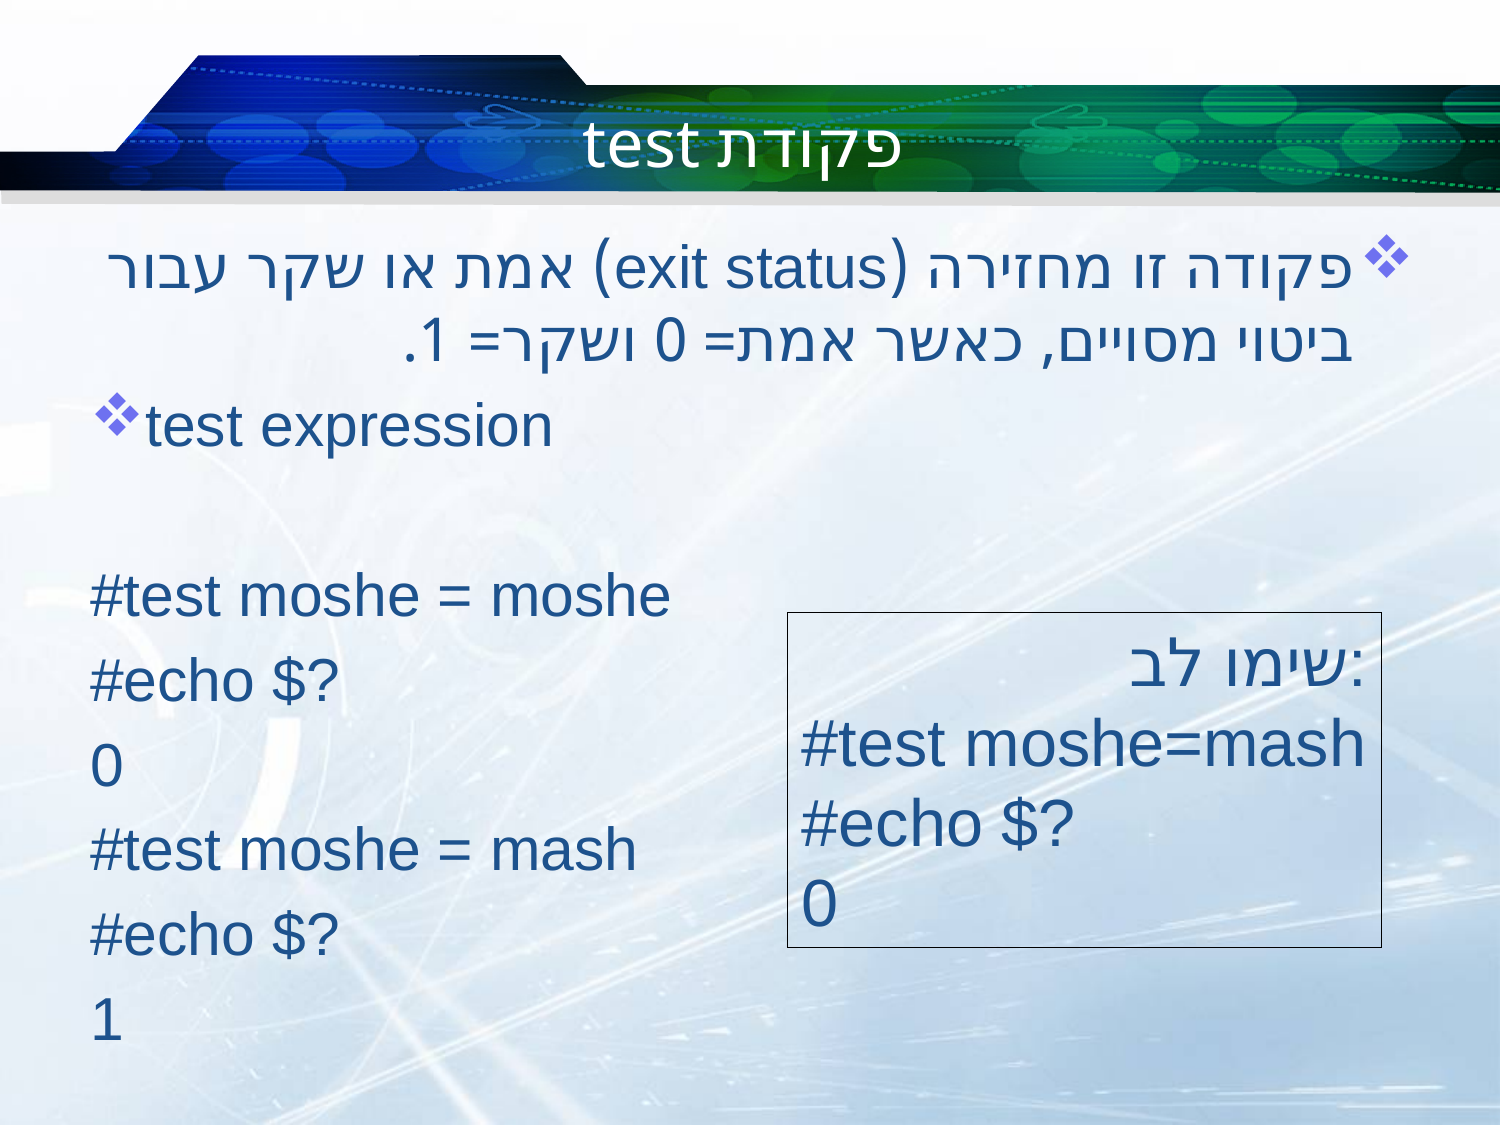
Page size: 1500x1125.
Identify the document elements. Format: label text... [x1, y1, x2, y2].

title פקודת test [99, 94, 1388, 188]
text_box שימו לב: #test moshe=mash #echo $? 0 [787, 612, 1382, 948]
picture [0, 0, 1500, 1125]
list פקודה זו מחזירה (exit status) אמת או שקר עבור ביטוי מסויים, כאשר אמת= 0 ושקר= 1. test expression #test moshe = moshe #echo $? 0 #test moshe = mash #echo $? 1 [74, 220, 1426, 1064]
